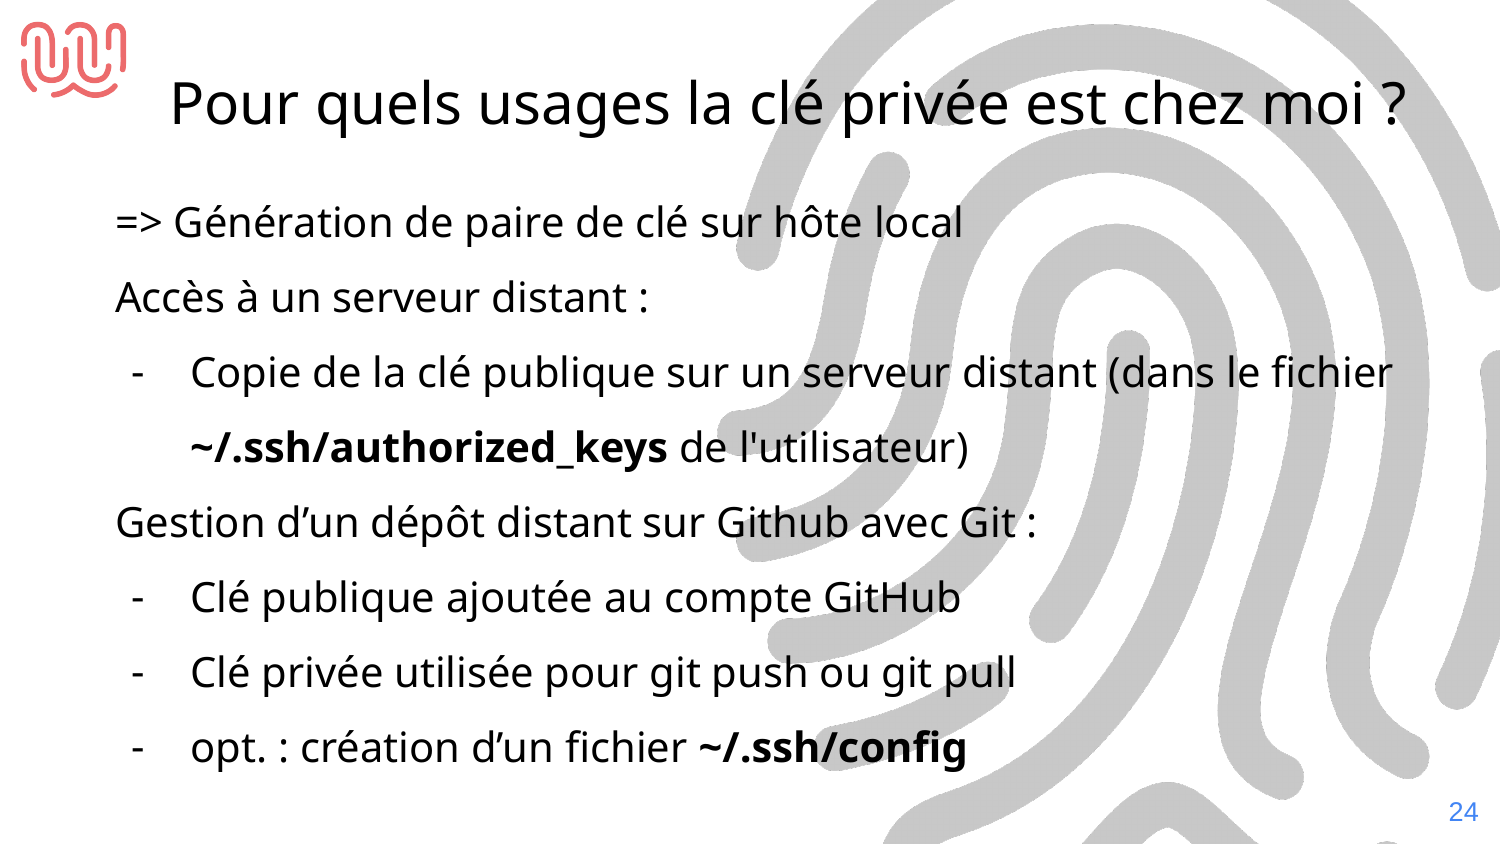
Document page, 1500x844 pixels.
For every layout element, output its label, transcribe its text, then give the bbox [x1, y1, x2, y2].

text_box => Génération de paire de clé sur hôte local Accès à un serveur distant : Copie de la clé publique sur un serveur distant (dans le fichier ~/.ssh/authorized_keys de l'utilisateur) Gestion d’un dépôt distant sur Github avec Git : Clé publique ajoutée au compte GitHub Clé privée utilisée pour git push ou git pull opt. : création d’un fichier ~/.ssh/config [100, 151, 1410, 789]
picture [454, 789, 1403, 844]
text_box Pour quels usages la clé privée est chez moi ? [154, 50, 1428, 151]
picture [20, 20, 134, 101]
slide_number ‹#› [1403, 779, 1494, 844]
picture [454, 0, 1500, 844]
